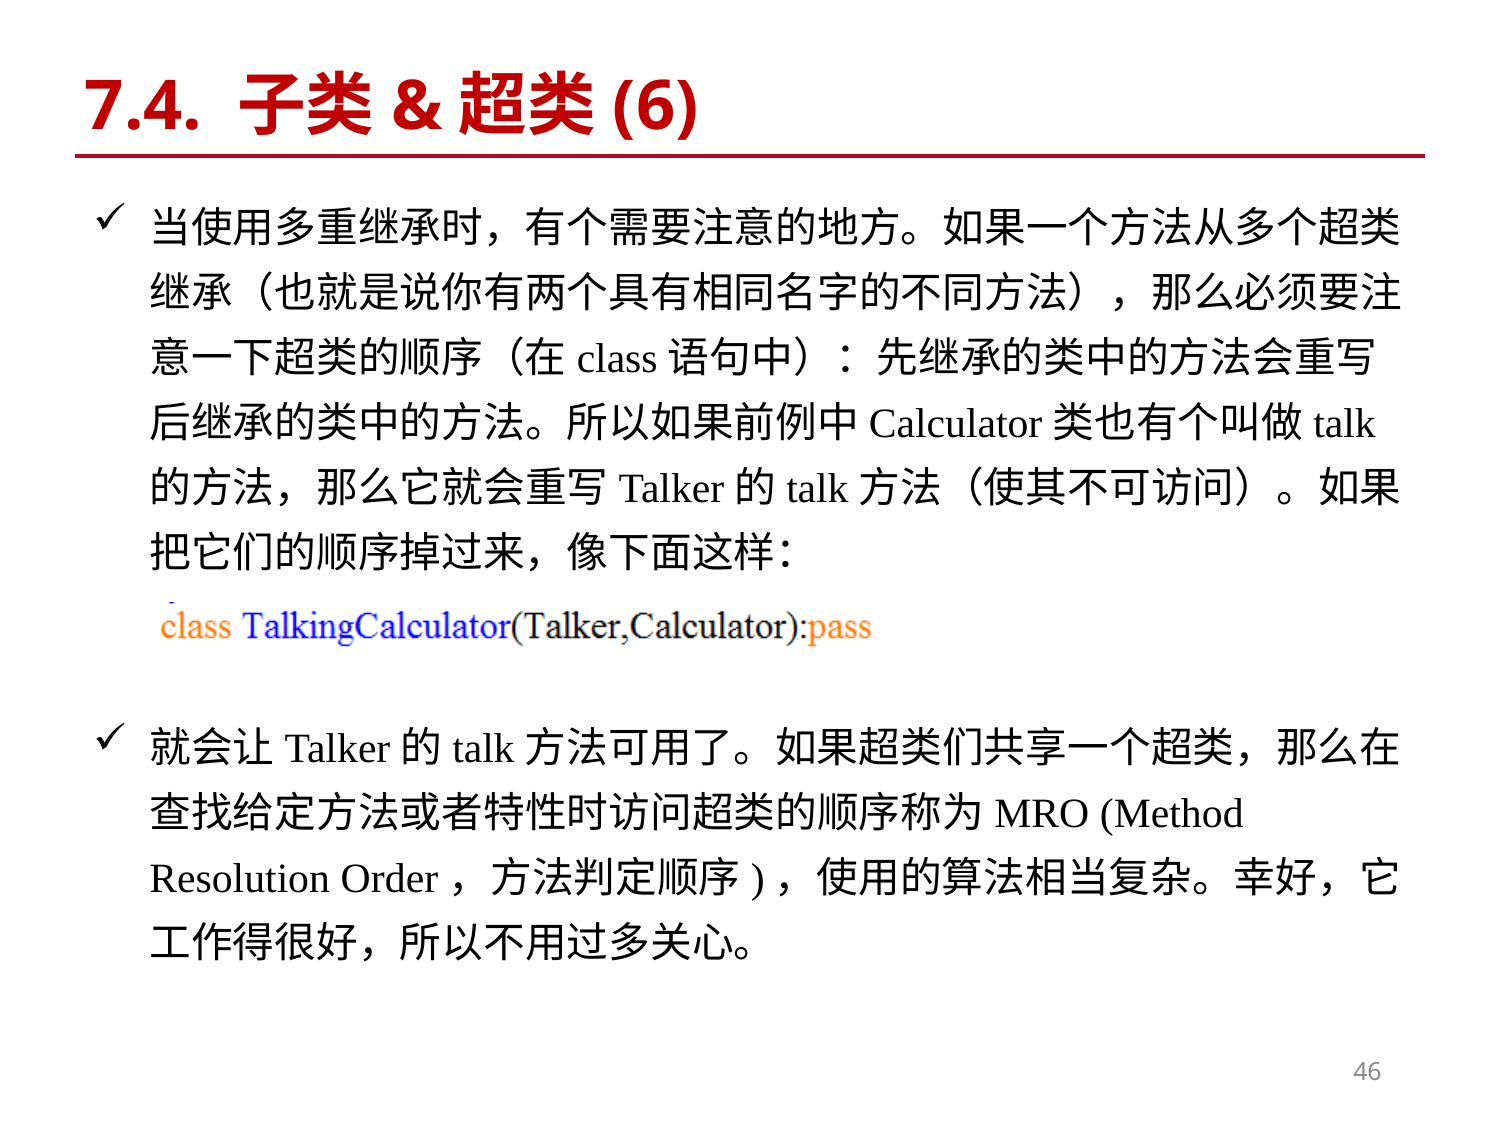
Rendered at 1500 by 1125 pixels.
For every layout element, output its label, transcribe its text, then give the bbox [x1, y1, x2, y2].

picture [154, 602, 899, 659]
slide_number 46 [1059, 1042, 1397, 1103]
text_box 7.4. 子类&超类(6) [70, 53, 1426, 151]
text_box 当使用多重继承时，有个需要注意的地方。如果一个方法从多个超类继承（也就是说你有两个具有相同名字的不同方法），那么必须要注意一下超类的顺序（在class语句中）：先继承的类中的方法会重写后继承的类中的方法。所以如果前例中Calculator类也有个叫做talk的方法，那么它就会重写Talker的talk方法（使其不可访问）。如果把它们的顺序掉过来，像下面这样： 就会让Talker的talk方法可用了。如果超类们共享一个超类，那么在查找给定方法或者特性时访问超类的顺序称为MRO (Method Resolution Order，方法判定顺序)，使用的算法相当复杂。幸好，它工作得很好，所以不用过多关心。 [78, 177, 1427, 973]
